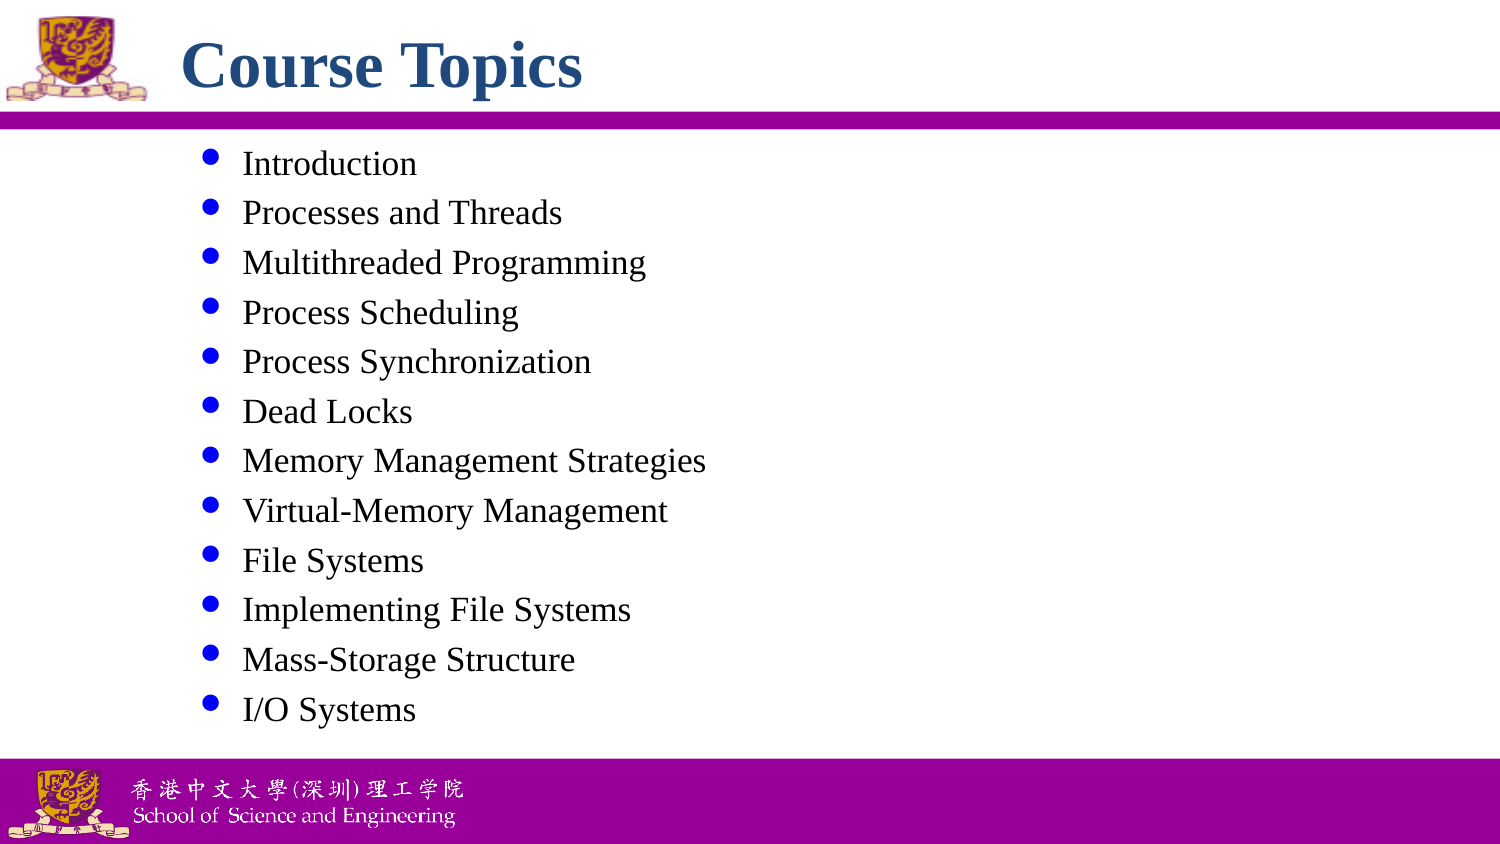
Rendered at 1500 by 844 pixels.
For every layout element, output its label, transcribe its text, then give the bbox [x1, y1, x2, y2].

list Introduction Processes and Threads Multithreaded Programming Process Scheduling Process Synchronization Dead Locks Memory Management Strategies Virtual-Memory Management File Systems Implementing File Systems Mass-Storage Structure I/O Systems [184, 132, 1428, 745]
picture [7, 767, 463, 839]
title Course Topics [165, 17, 1424, 104]
picture [5, 15, 152, 101]
